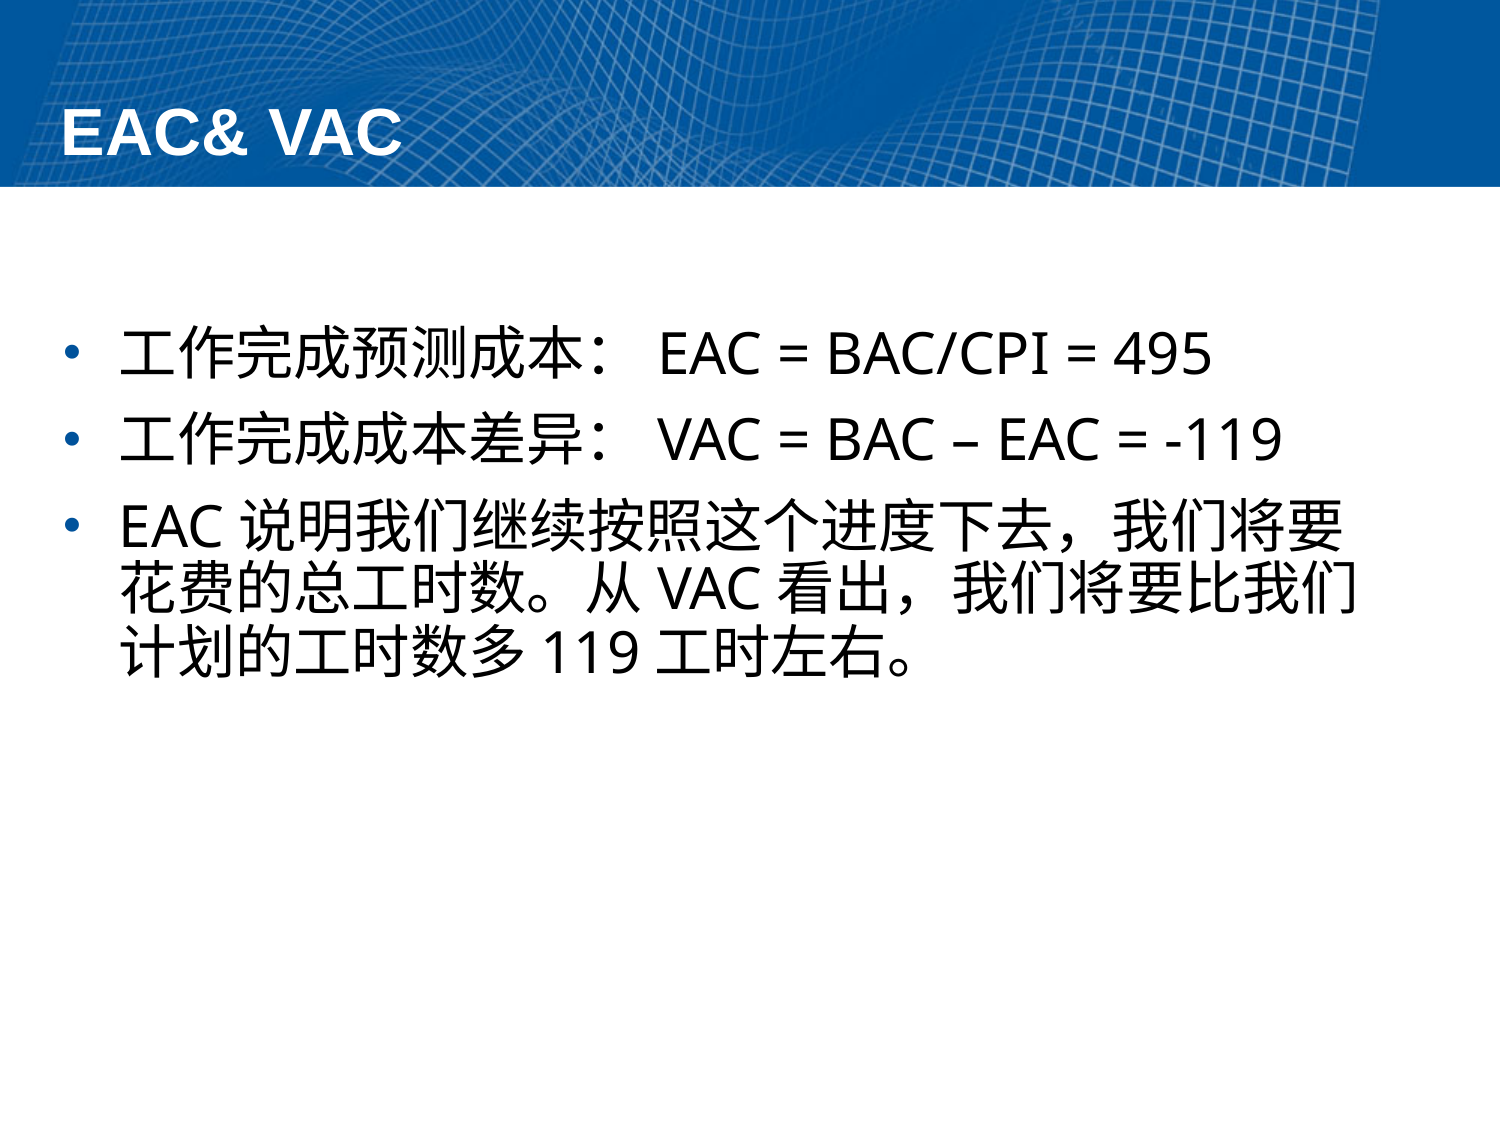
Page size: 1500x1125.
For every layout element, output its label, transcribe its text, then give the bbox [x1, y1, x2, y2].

list 工作完成预测成本：EAC = BAC/CPI = 495 工作完成成本差异：VAC = BAC – EAC = -119 EAC说明我们继续按照这个进度下去，我们将要花费的总工时数。从VAC看出，我们将要比我们计划的工时数多119工时左右。 [46, 223, 1410, 949]
title EAC& VAC [45, 31, 1409, 177]
picture [0, 0, 1500, 186]
